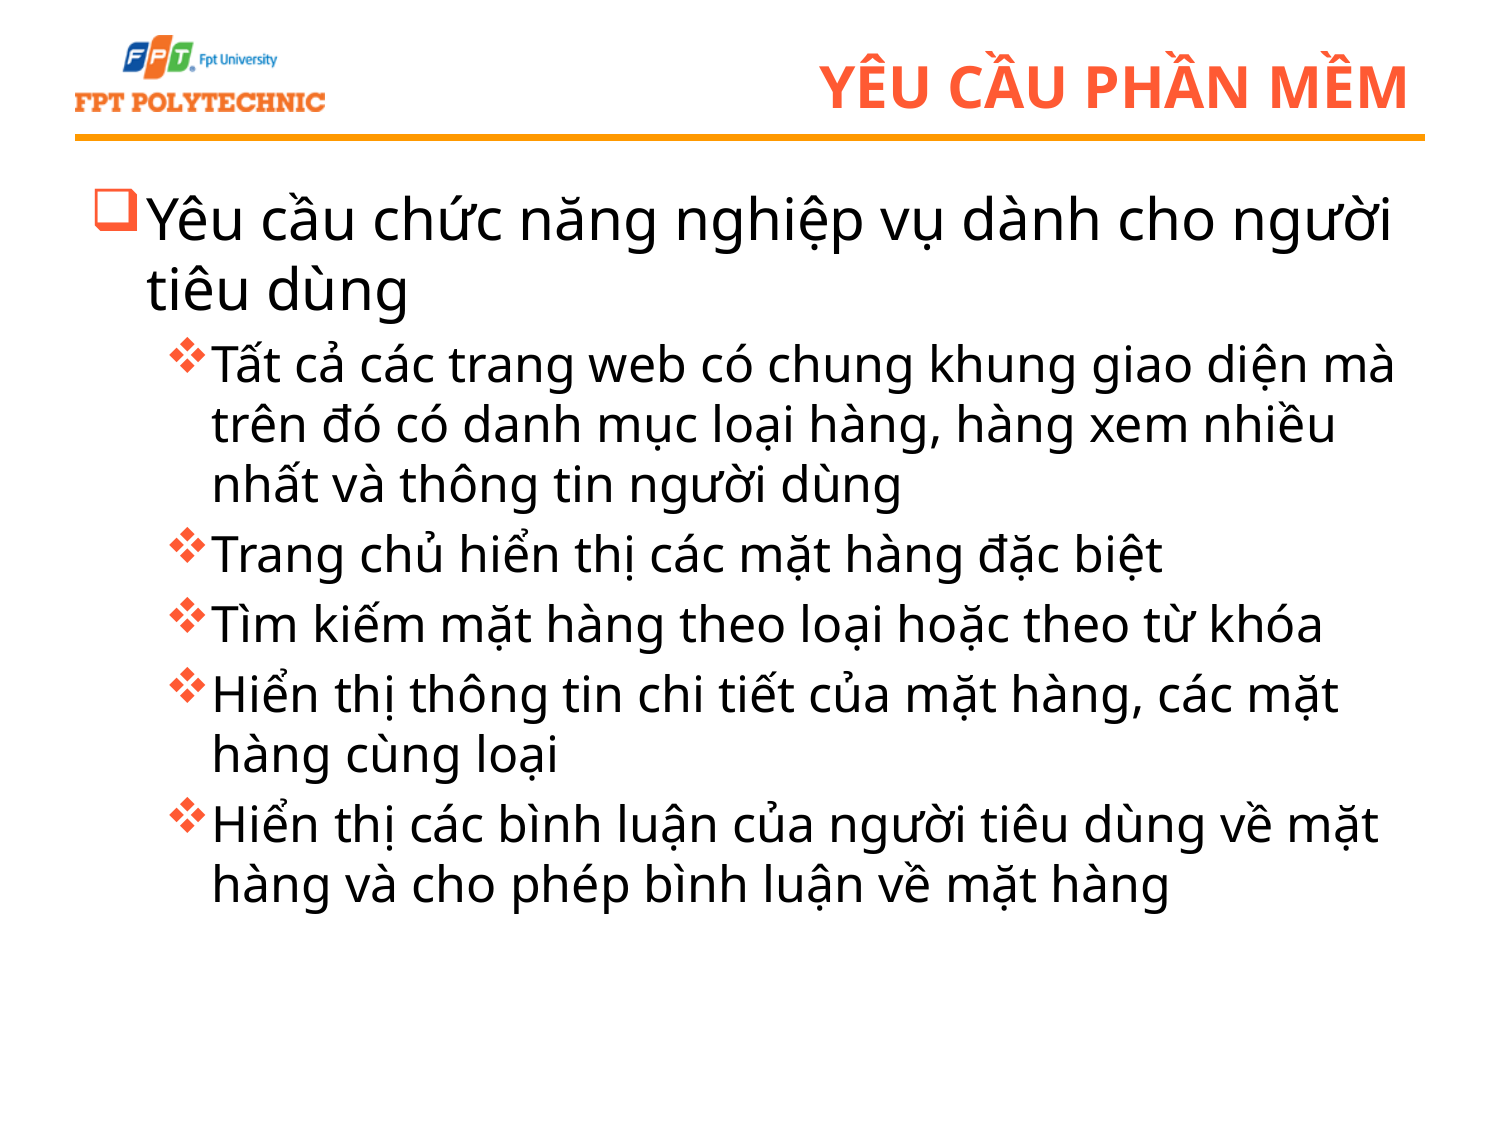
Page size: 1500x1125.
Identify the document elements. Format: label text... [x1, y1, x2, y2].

title Yêu cầu phần mềm [337, 45, 1425, 125]
list Yêu cầu chức năng nghiệp vụ dành cho người tiêu dùng Tất cả các trang web có chung khung giao diện mà trên đó có danh mục loại hàng, hàng xem nhiều nhất và thông tin người dùng Trang chủ hiển thị các mặt hàng đặc biệt Tìm kiếm mặt hàng theo loại hoặc theo từ khóa Hiển thị thông tin chi tiết của mặt hàng, các mặt hàng cùng loại Hiển thị các bình luận của người tiêu dùng về mặt hàng và cho phép bình luận về mặt hàng [75, 174, 1425, 1038]
picture [75, 35, 325, 112]
